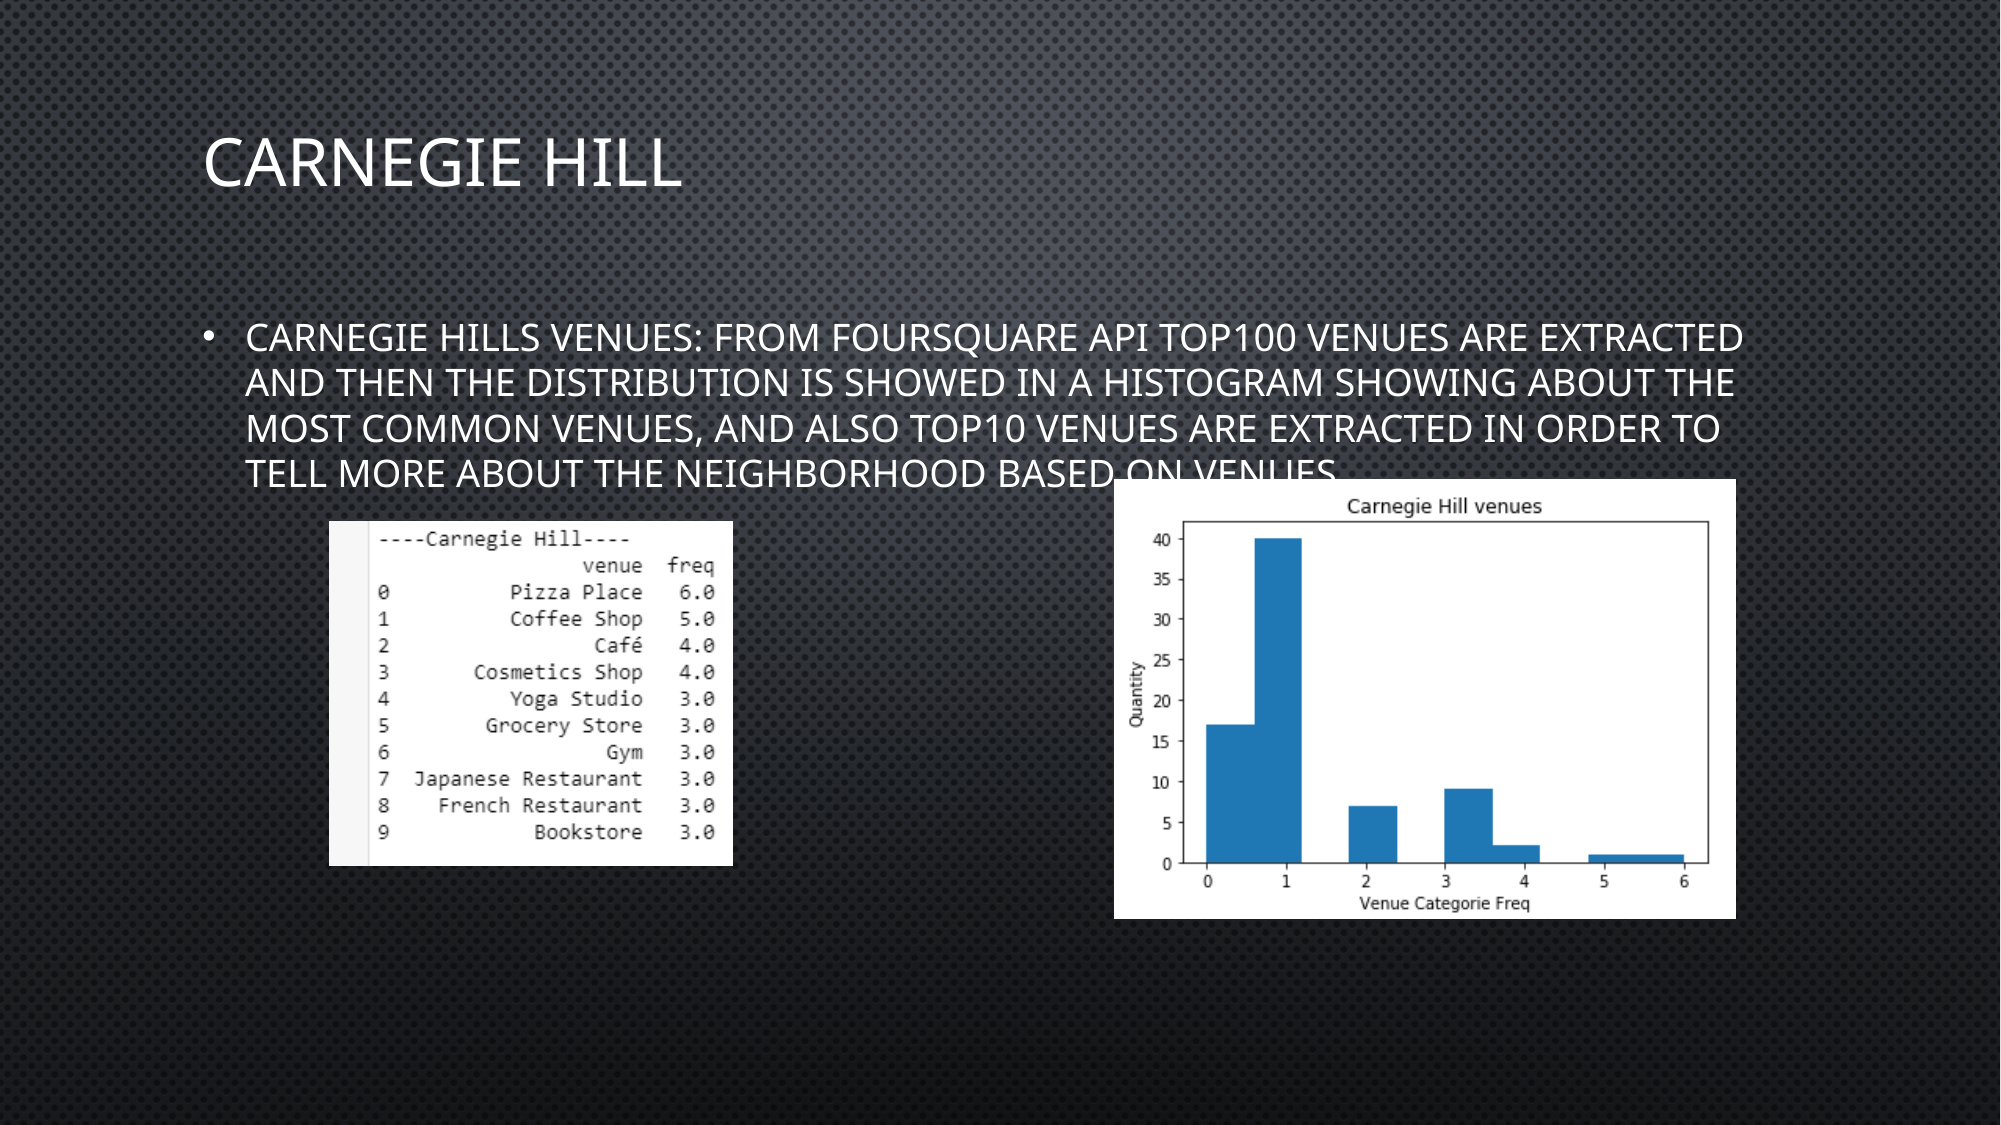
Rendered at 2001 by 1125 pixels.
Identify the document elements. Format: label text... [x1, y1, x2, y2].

title Carnegie Hill [187, 99, 1813, 219]
picture [1114, 479, 1736, 919]
list Carnegie hills venues: From foursquare api top100 venues are extracted and then the distribution is showed in a histogram showing about the most common venues, and also top10 venues are extracted in order to tell more about the neighborhood based on venues [187, 304, 1813, 505]
picture [329, 521, 733, 866]
